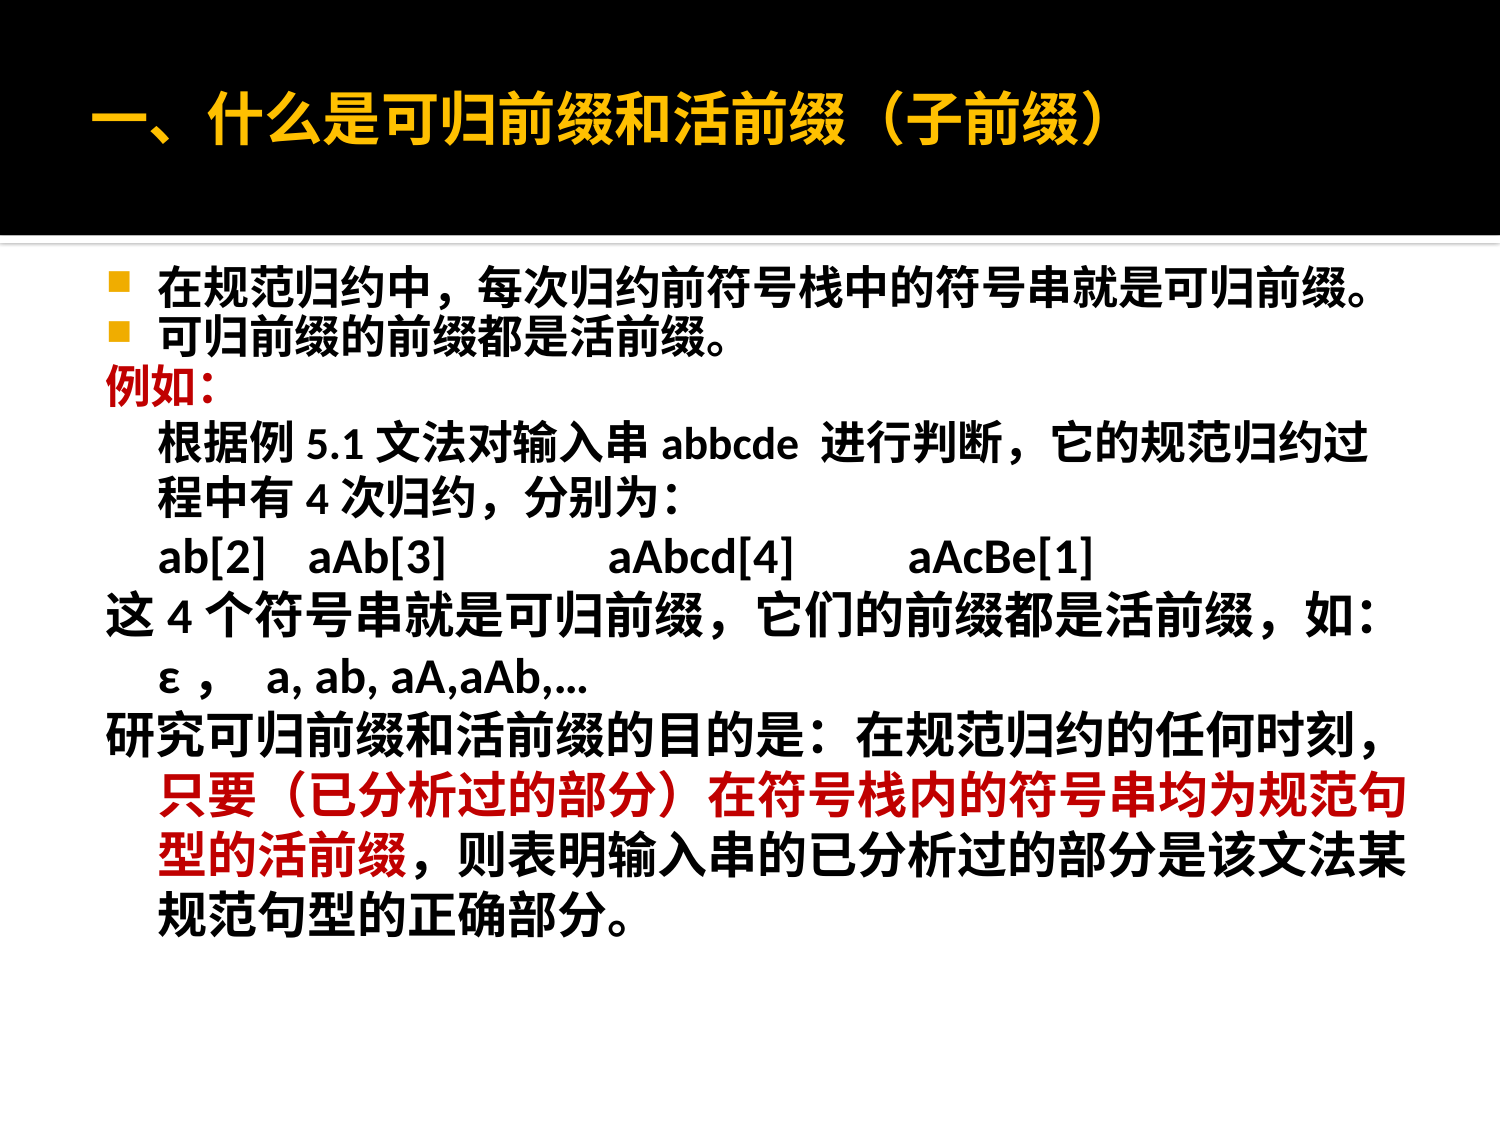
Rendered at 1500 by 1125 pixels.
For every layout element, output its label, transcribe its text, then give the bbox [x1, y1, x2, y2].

list 在规范归约中，每次归约前符号栈中的符号串就是可归前缀。 可归前缀的前缀都是活前缀。 例如： 根据例5.1文法对输入串abbcde 进行判断，它的规范归约过程中有4次归约，分别为： ab[2] aAb[3] aAbcd[4] aAcBe[1] 这4个符号串就是可归前缀，它们的前缀都是活前缀，如：ε， a, ab, aA,aAb,… 研究可归前缀和活前缀的目的是：在规范归约的任何时刻，只要（已分析过的部分）在符号栈内的符号串均为规范句型的活前缀，则表明输入串的已分析过的部分是该文法某规范句型的正确部分。 [76, 249, 1427, 1083]
title 一、什么是可归前缀和活前缀（子前缀） [75, 24, 1425, 209]
